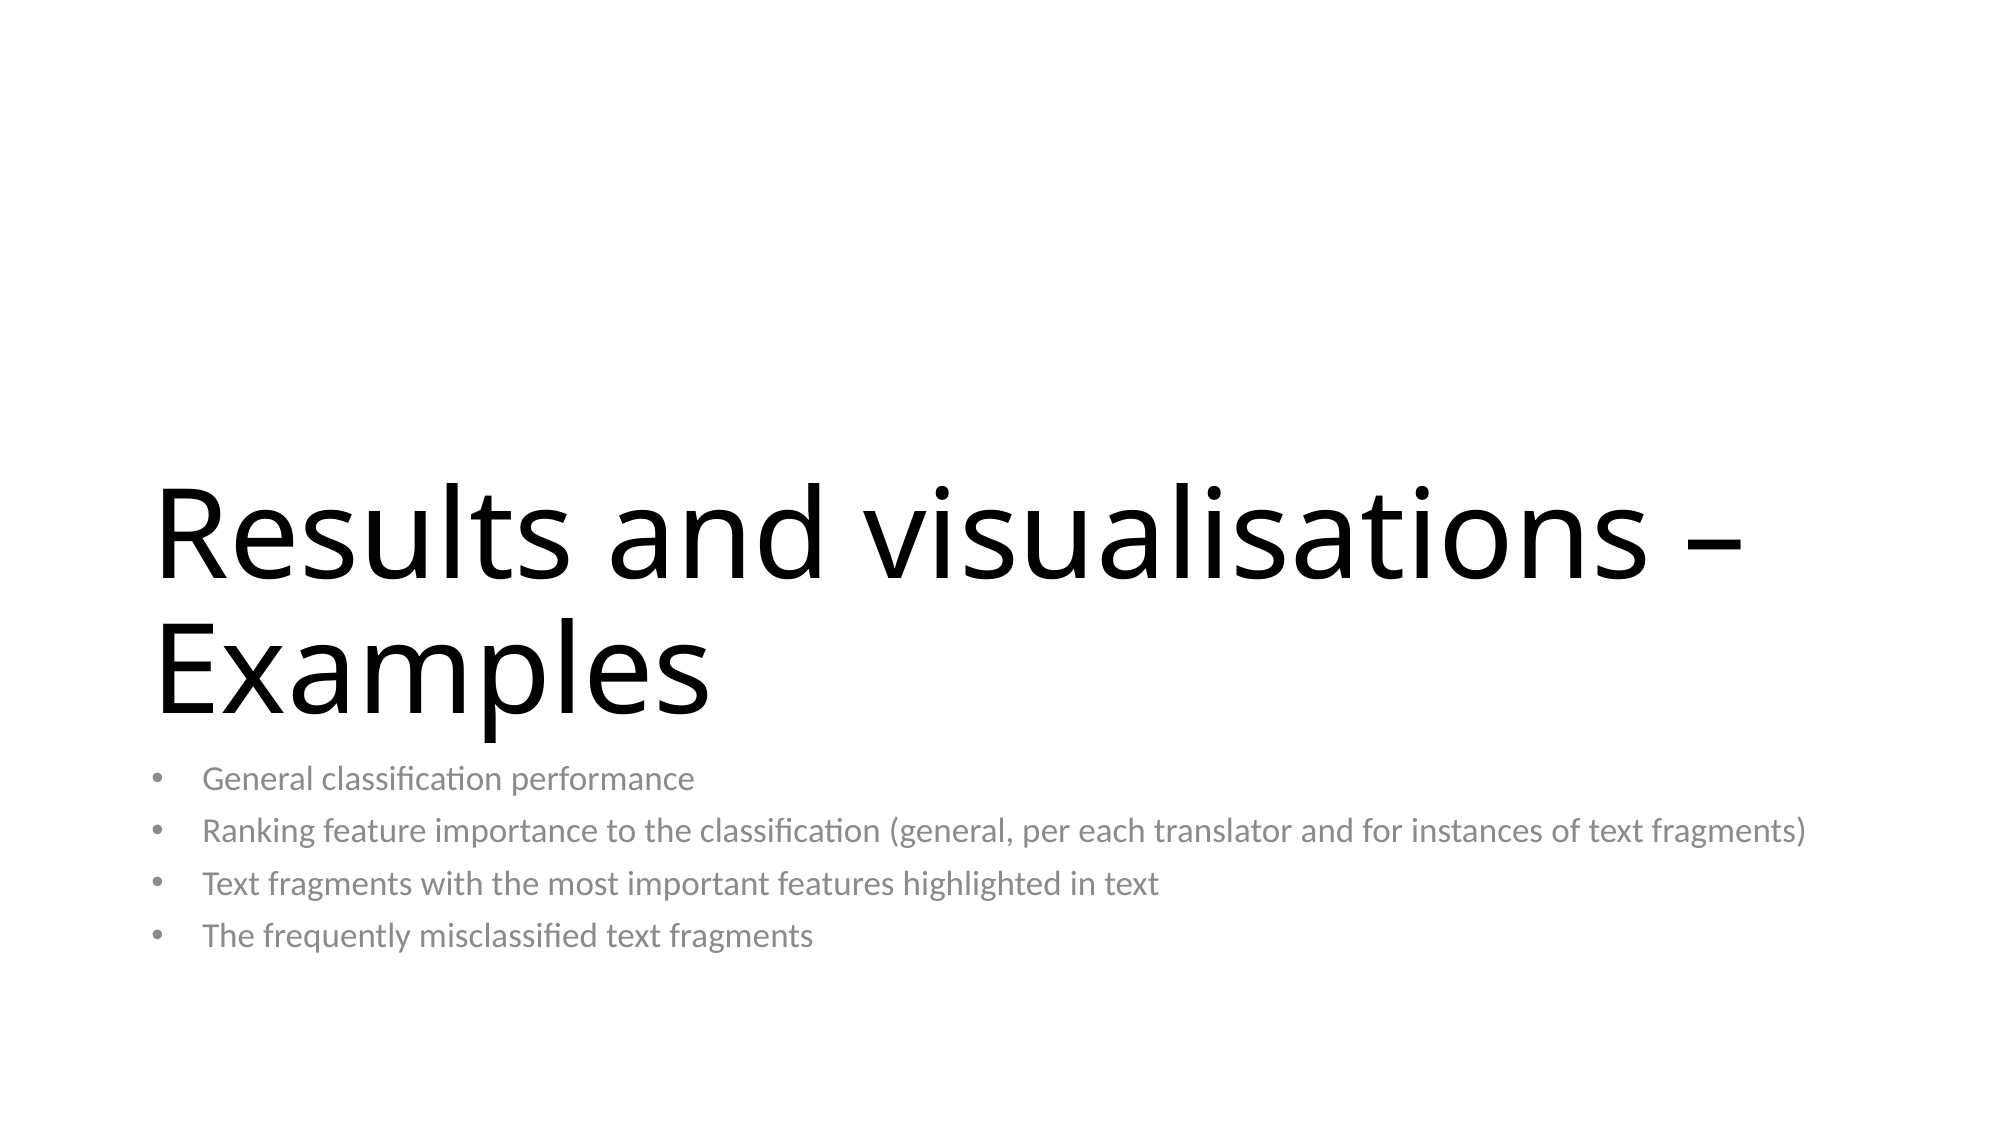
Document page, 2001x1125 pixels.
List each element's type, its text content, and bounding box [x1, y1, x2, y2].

list General classification performance Ranking feature importance to the classification (general, per each translator and for instances of text fragments) Text fragments with the most important features highlighted in text The frequently misclassified text fragments [136, 752, 1862, 999]
title Results and visualisations – Examples [136, 280, 1862, 749]
